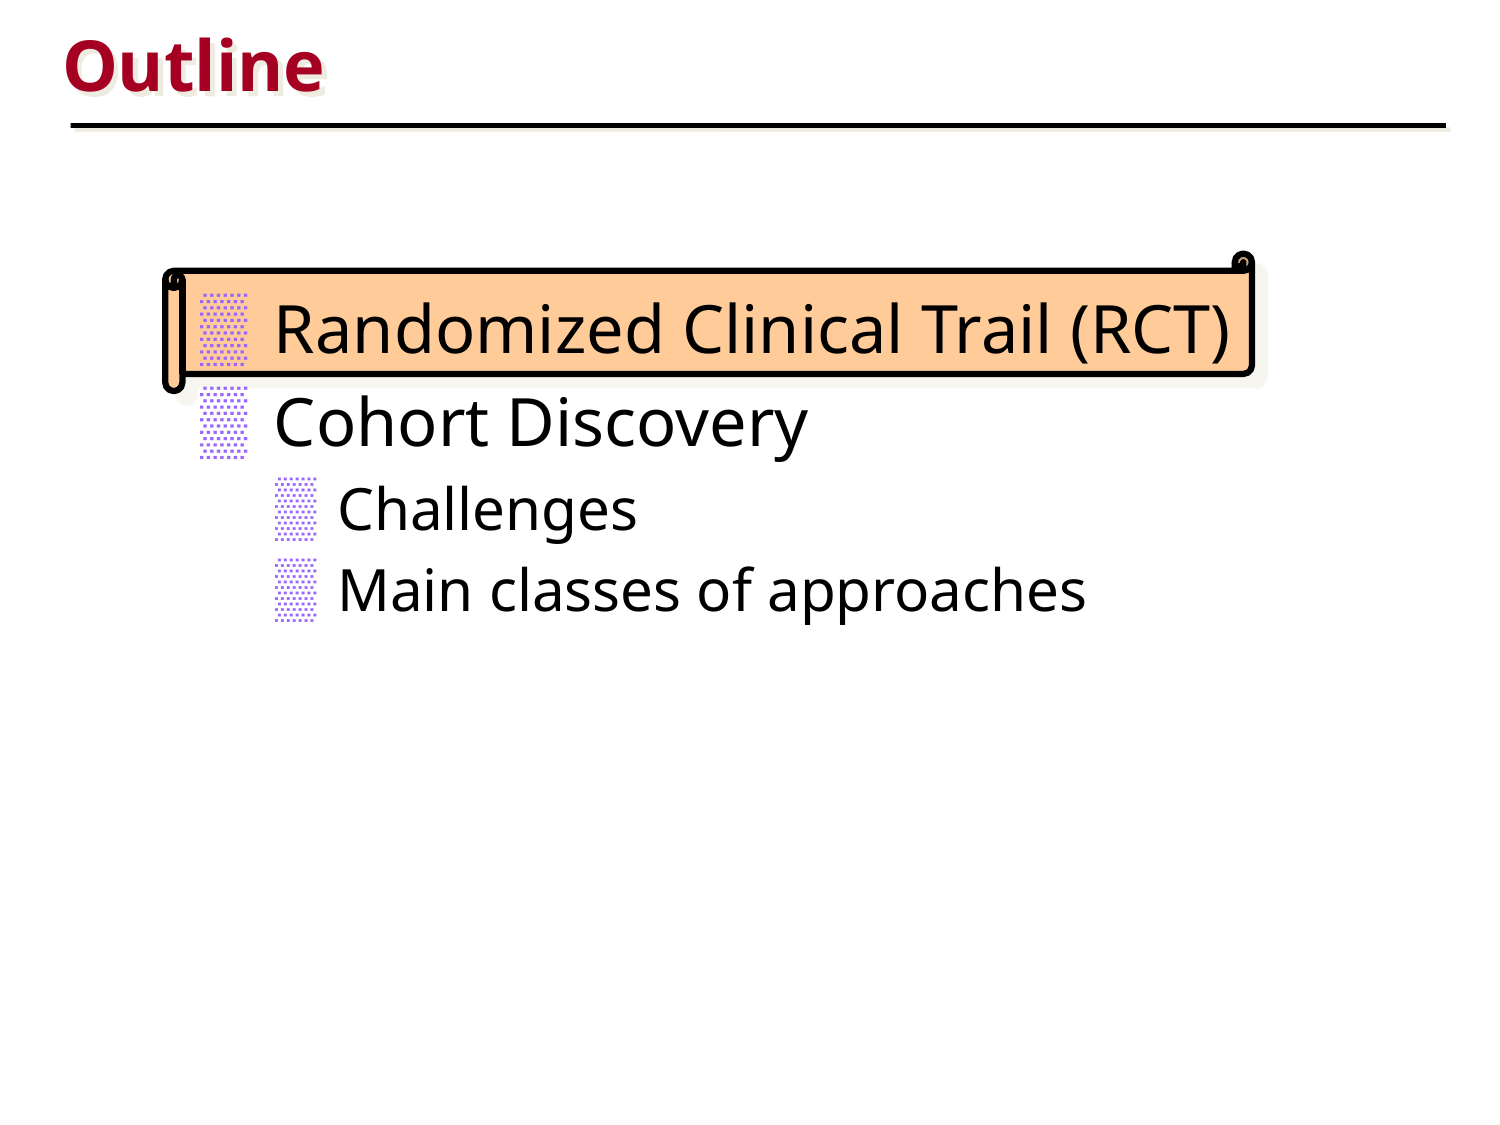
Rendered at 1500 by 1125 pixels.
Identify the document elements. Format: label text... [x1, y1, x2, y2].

title Outline [47, 13, 1322, 114]
list Randomized Clinical Trail (RCT) Cohort Discovery Challenges Main classes of approaches [185, 278, 1461, 941]
text_box [165, 253, 1252, 392]
